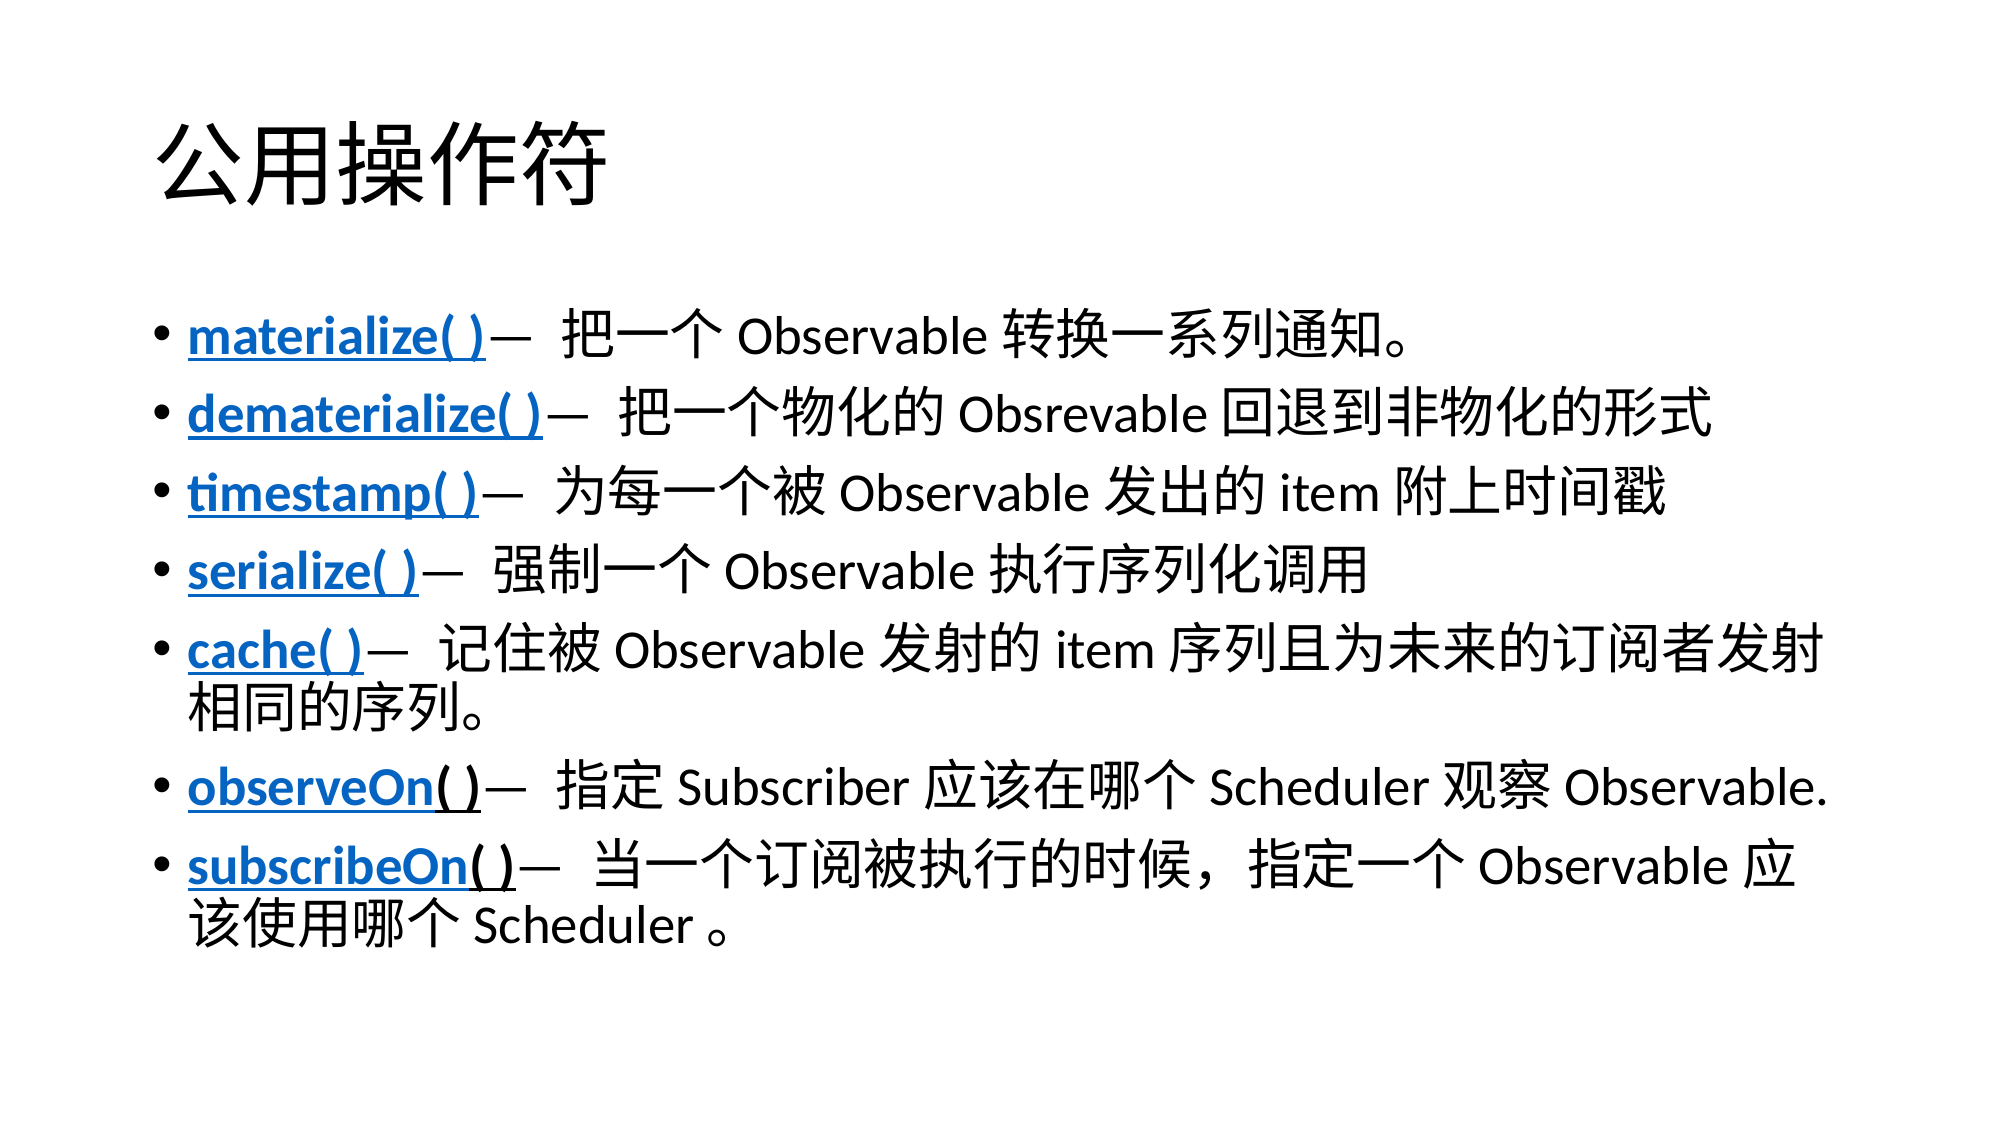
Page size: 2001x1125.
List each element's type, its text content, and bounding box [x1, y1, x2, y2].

title 公用操作符 [137, 59, 1863, 278]
list materialize( )— 把一个Observable转换一系列通知。 dematerialize( )— 把一个物化的Obsrevable回退到非物化的形式 timestamp( )— 为每一个被Observable发出的item附上时间戳 serialize( )— 强制一个Observable执行序列化调用 cache( )— 记住被Observable发射的item序列且为未来的订阅者发射相同的序列。 observeOn( )— 指定Subscriber应该在哪个Scheduler观察Observable. subscribeOn( )— 当一个订阅被执行的时候，指定一个Observable应该使用哪个Scheduler。 [137, 299, 1863, 1014]
